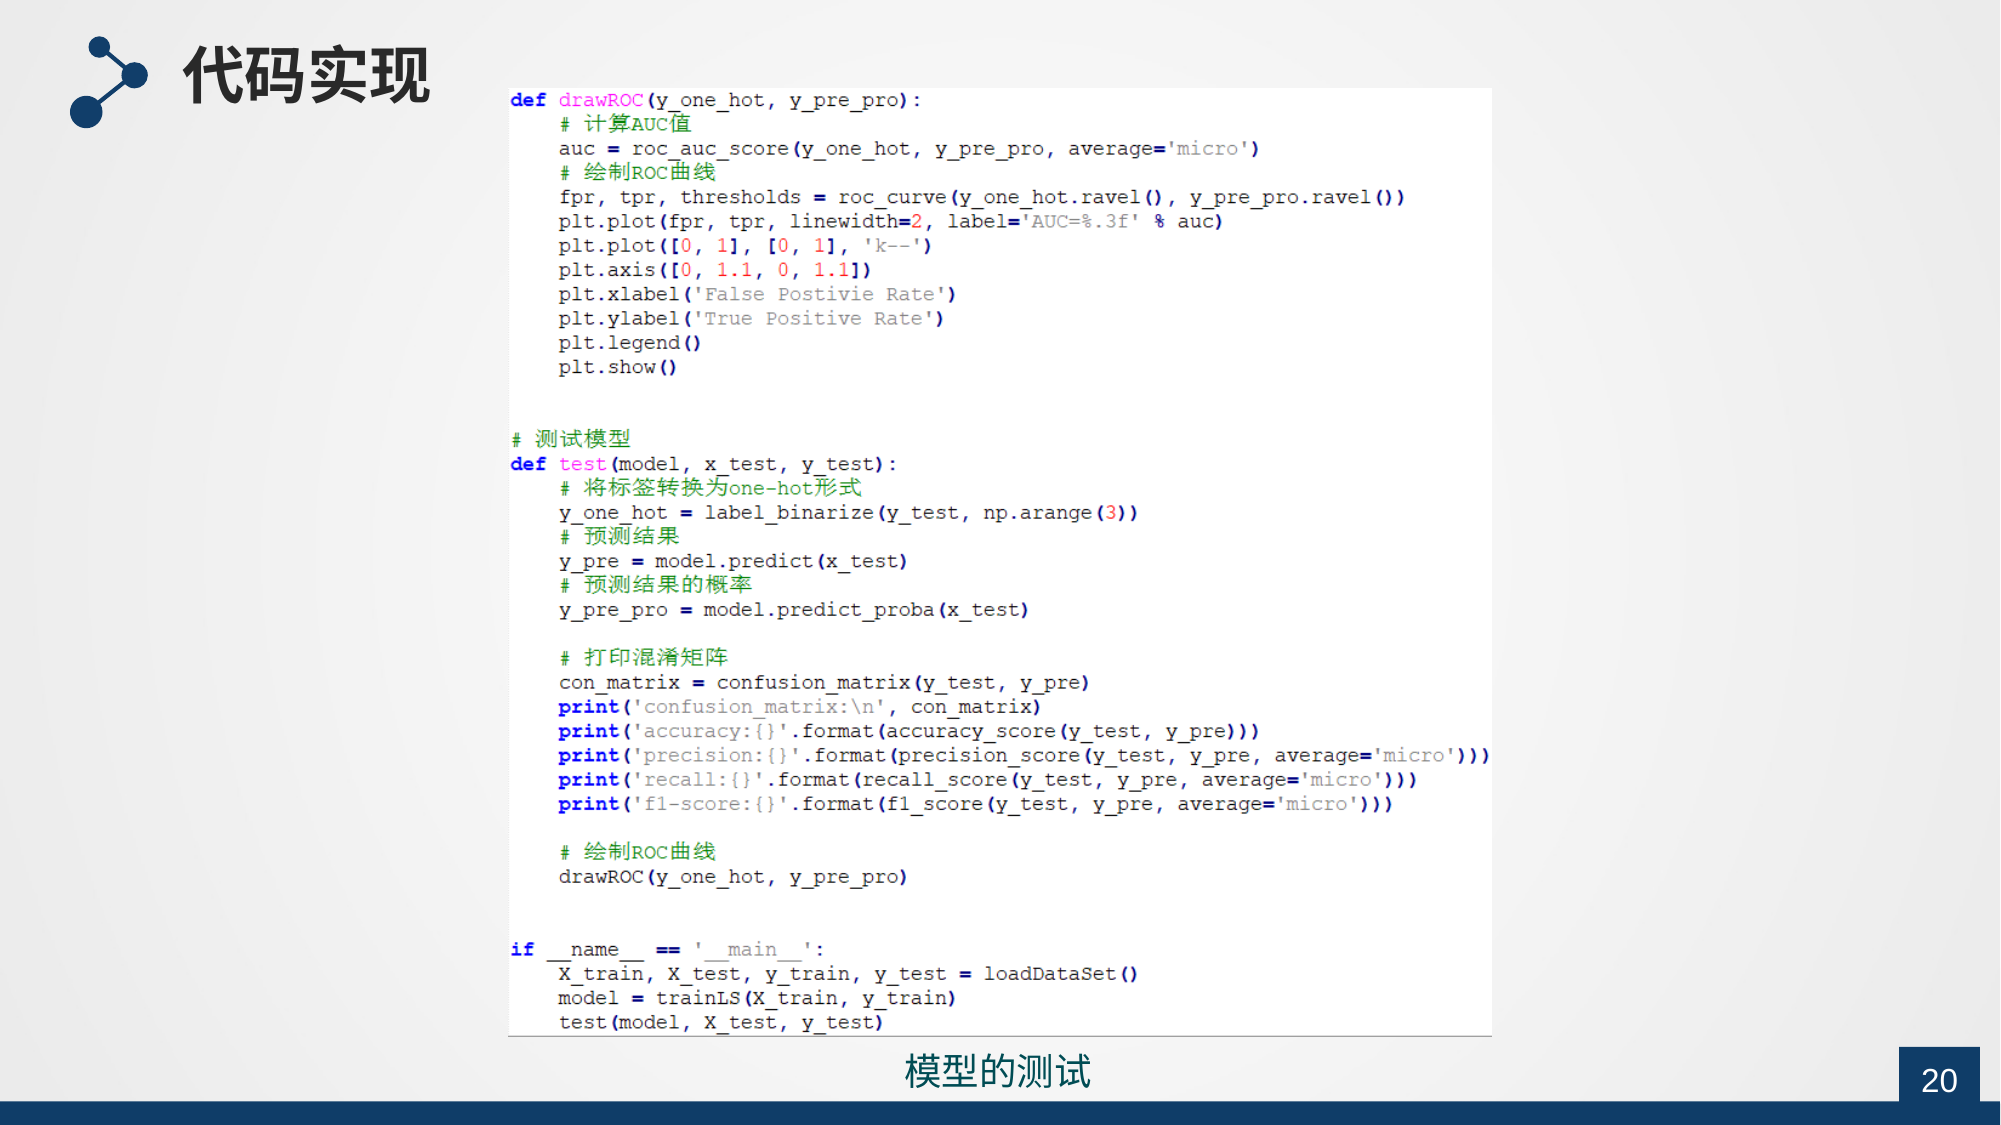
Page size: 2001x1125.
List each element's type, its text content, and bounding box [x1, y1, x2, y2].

text_box 模型的测试 [889, 1040, 1111, 1101]
text_box 代码实现 [167, 29, 448, 119]
picture [0, 0, 2001, 1125]
text_box [69, 36, 148, 129]
